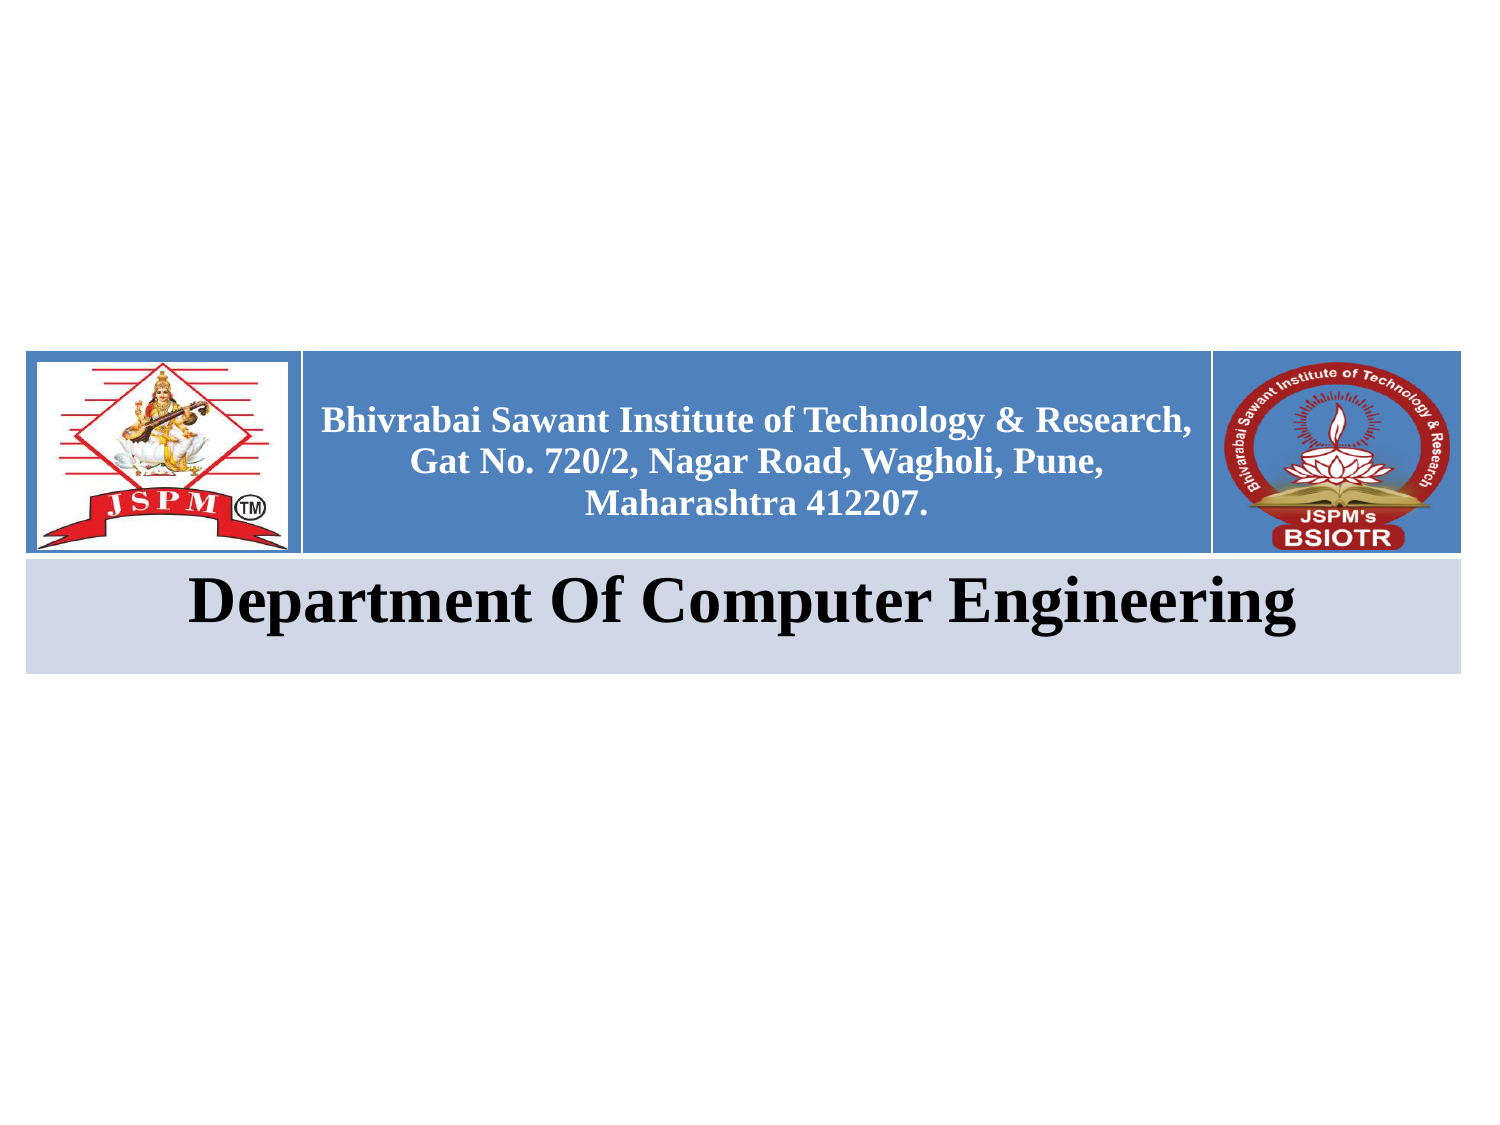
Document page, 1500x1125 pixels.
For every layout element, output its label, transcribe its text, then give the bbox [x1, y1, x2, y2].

table_header Bhivrabai Sawant Institute of Technology & Research, Gat No. 720/2, Nagar Road, Wagholi, Pune, Maharashtra 412207. [303, 351, 1211, 553]
picture [1224, 362, 1451, 551]
table_header [1213, 351, 1461, 553]
table_cell Department Of Computer Engineering [26, 559, 1461, 674]
table_header [26, 351, 301, 553]
picture [37, 362, 288, 551]
